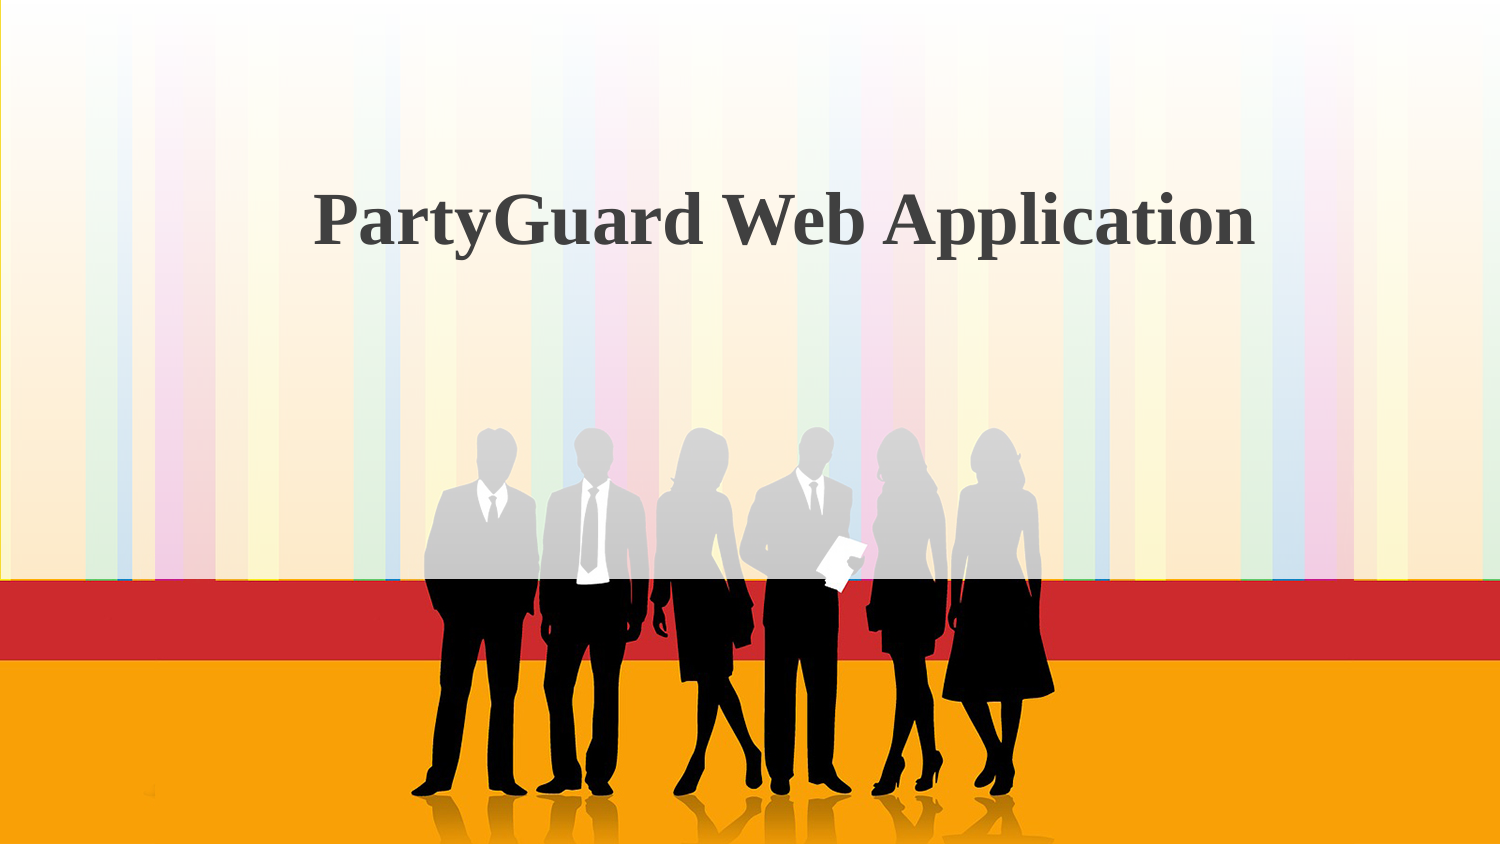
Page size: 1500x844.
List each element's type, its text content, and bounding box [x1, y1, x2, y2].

picture [0, 579, 1500, 844]
text_box PartyGuard Web Application [171, 161, 1400, 267]
